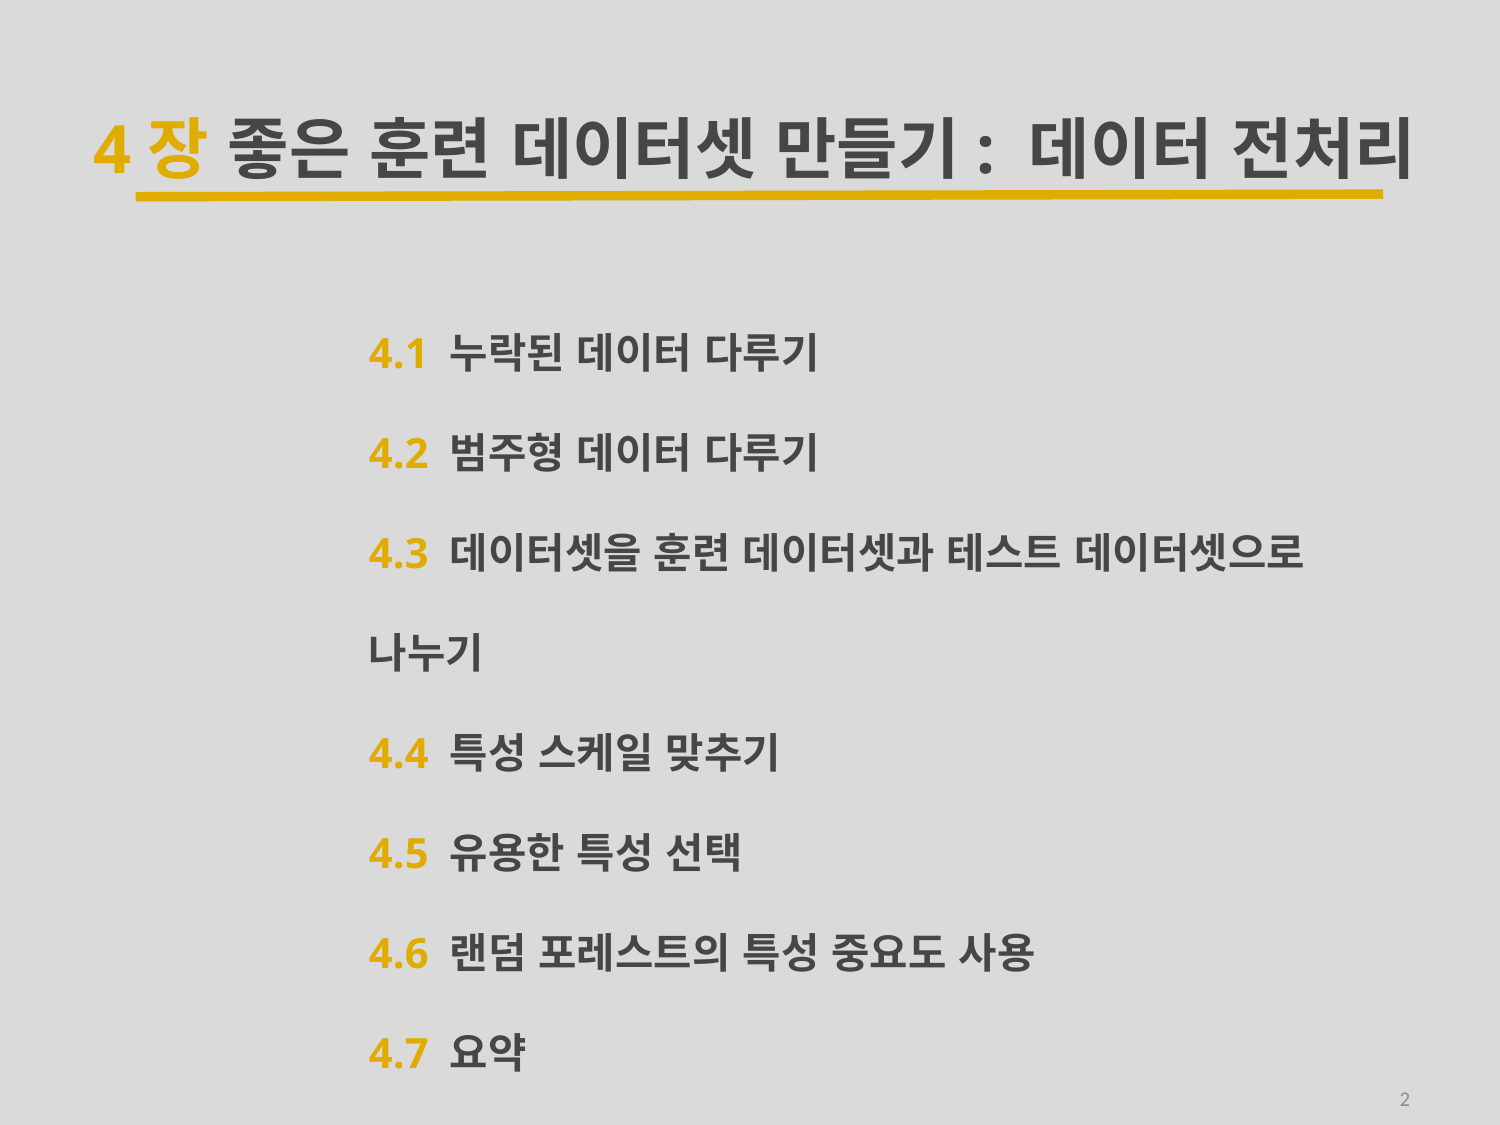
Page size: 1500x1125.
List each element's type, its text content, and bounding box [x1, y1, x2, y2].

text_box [135, 193, 1384, 197]
text_box 4.1 누락된 데이터 다루기 4.2 범주형 데이터 다루기 4.3 데이터셋을 훈련 데이터셋과 테스트 데이터셋으로 나누기 4.4 특성 스케일 맞추기 4.5 유용한 특성 선택 4.6 랜덤 포레스트의 특성 중요도 사용 4.7 요약 [354, 269, 1393, 1085]
slide_number 2 [1074, 1074, 1425, 1123]
text_box 4장 좋은 훈련 데이터셋 만들기: 데이터 전처리 [21, 61, 1489, 194]
